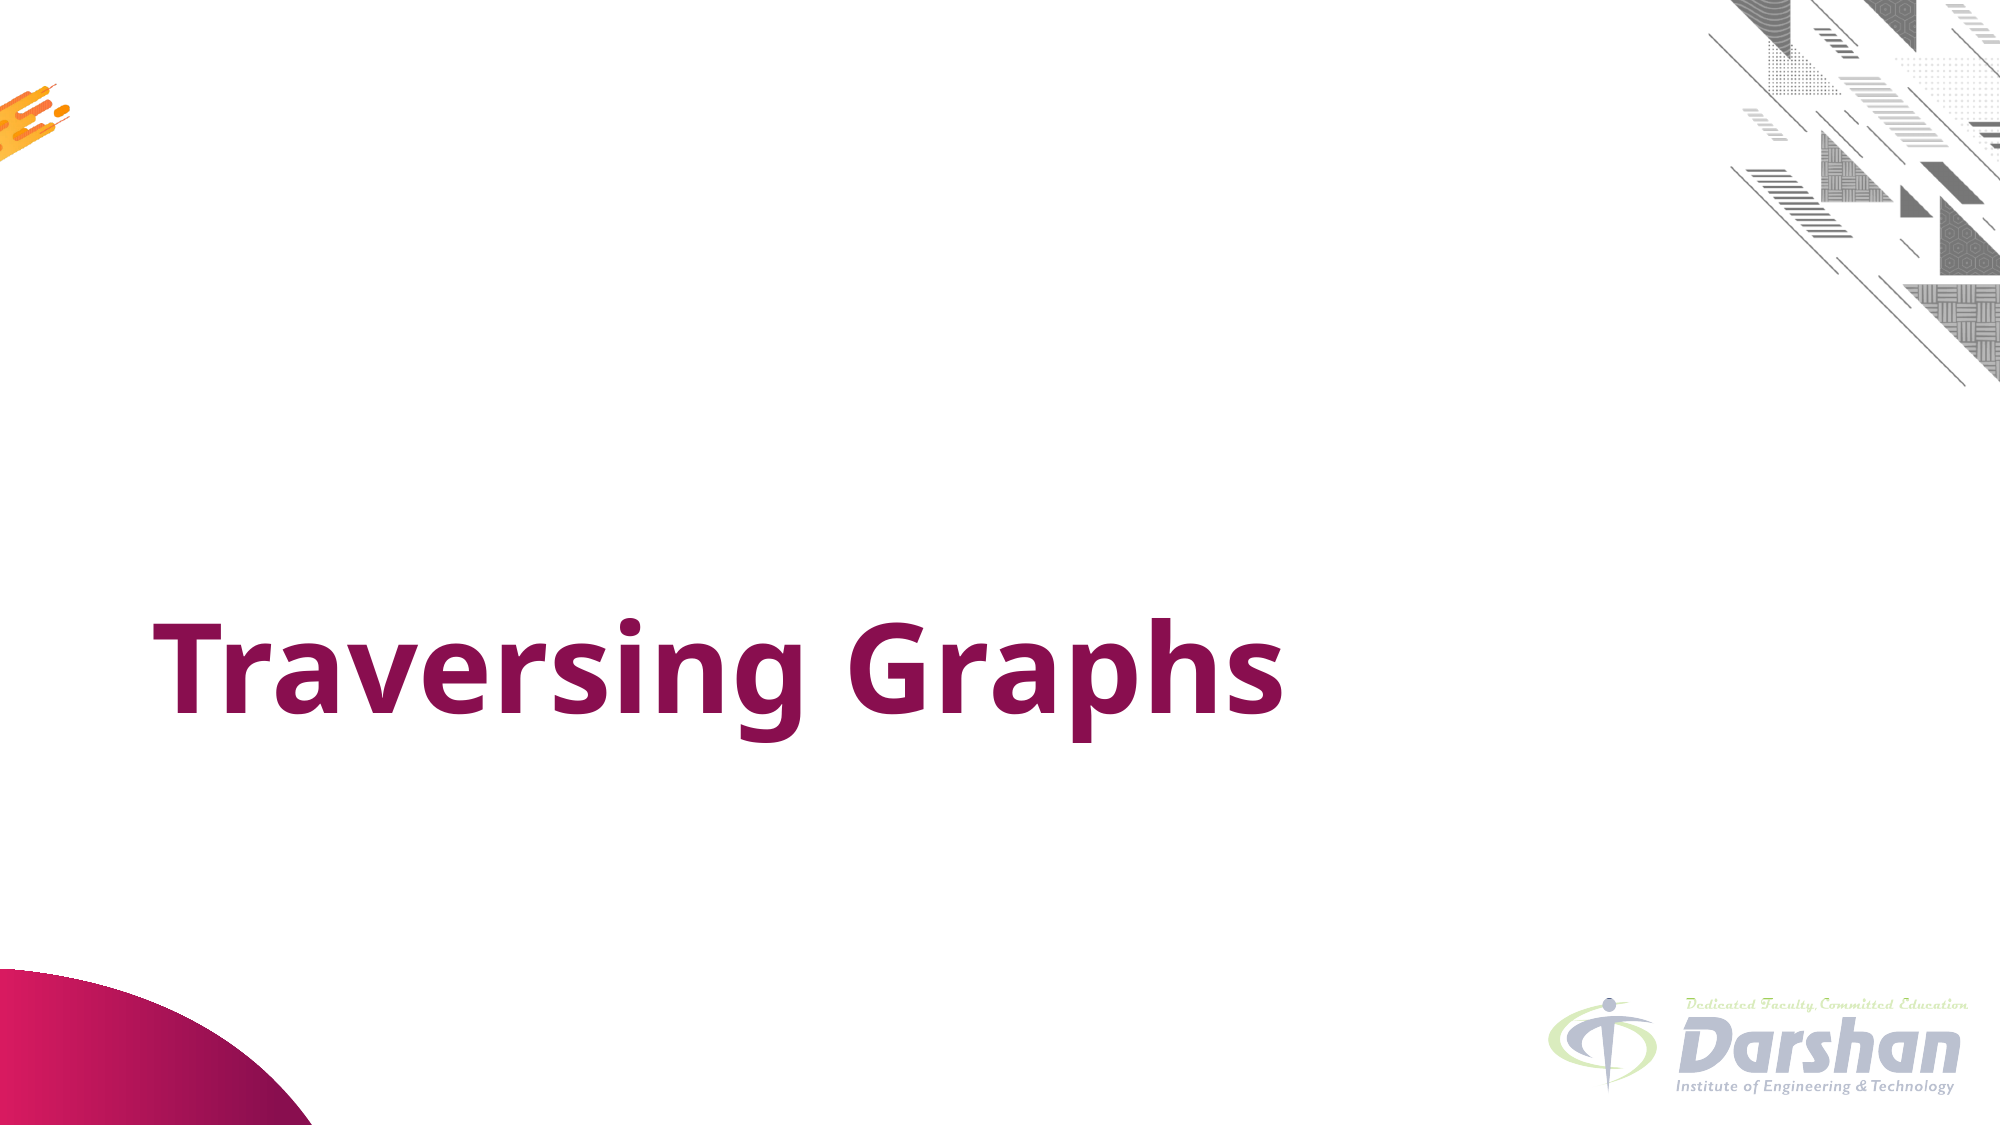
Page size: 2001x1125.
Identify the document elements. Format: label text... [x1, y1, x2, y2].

picture [0, 65, 90, 193]
title Traversing Graphs [136, 280, 1862, 749]
